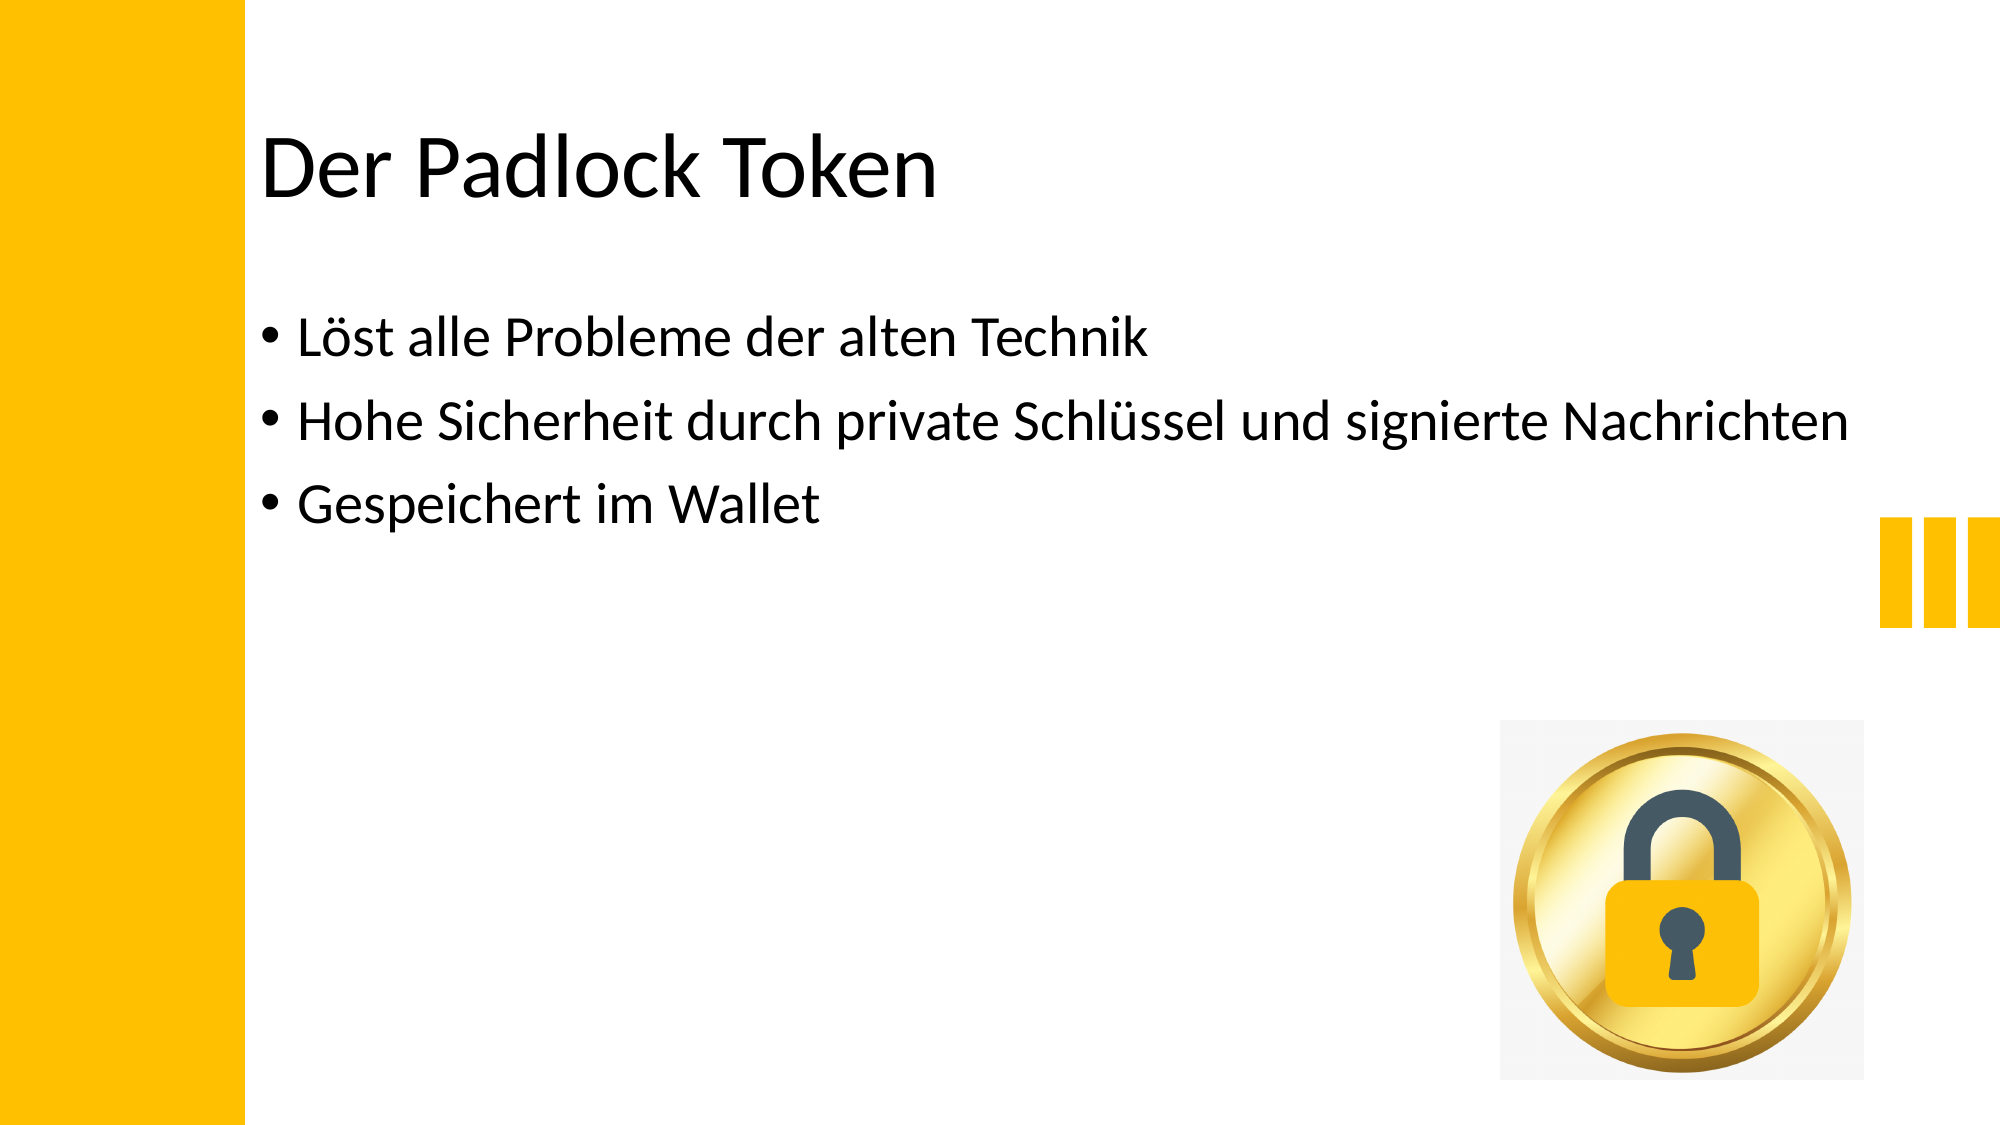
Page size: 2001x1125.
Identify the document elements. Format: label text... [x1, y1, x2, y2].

text_box Der Padlock Token [245, 59, 1970, 277]
picture [1499, 720, 1865, 1080]
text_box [1879, 517, 2000, 629]
text_box [0, 0, 245, 1125]
text_box Löst alle Probleme der alten Technik Hohe Sicherheit durch private Schlüssel und signierte Nachrichten Gespeichert im Wallet [245, 298, 1970, 1013]
